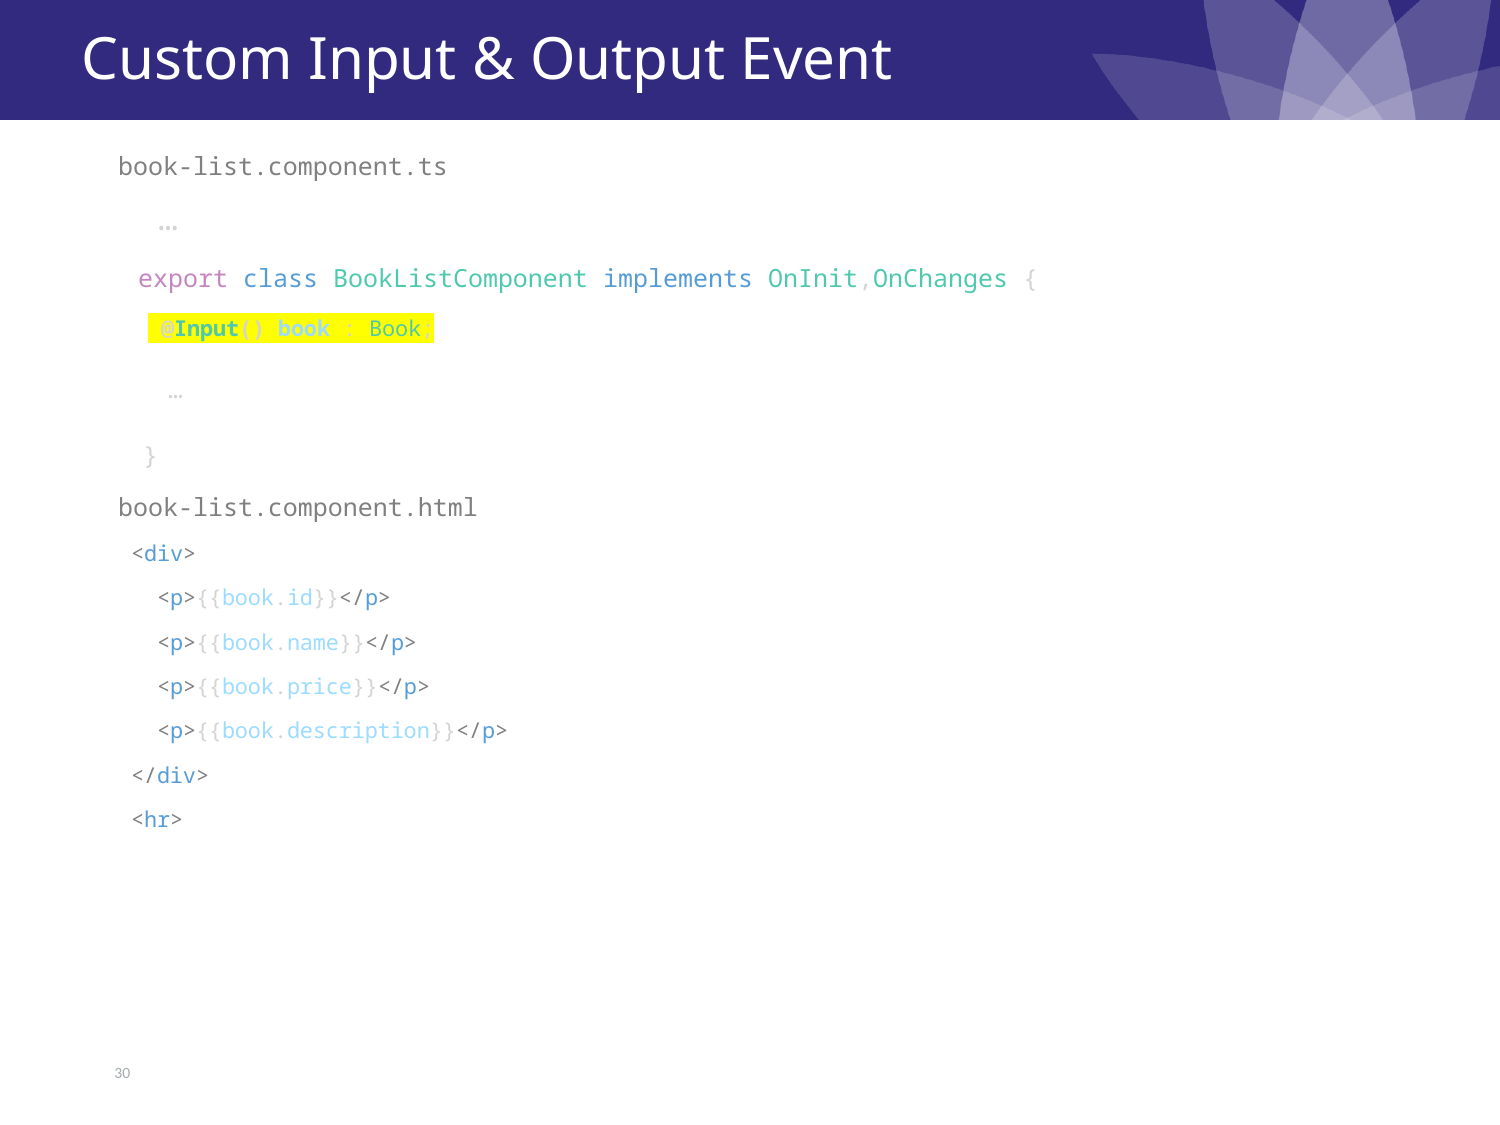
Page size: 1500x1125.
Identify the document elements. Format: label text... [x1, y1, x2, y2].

list book-list.component.ts … export class BookListComponent implements OnInit,OnChanges { @Input() book : Book; … } book-list.component.html <div> <p>{{book.id}}</p> <p>{{book.name}}</p> <p>{{book.price}}</p> <p>{{book.description}}</p> </div> <hr> [103, 146, 1397, 1016]
title Custom Input & Output Event [66, 16, 1468, 105]
picture [1043, 0, 1500, 130]
